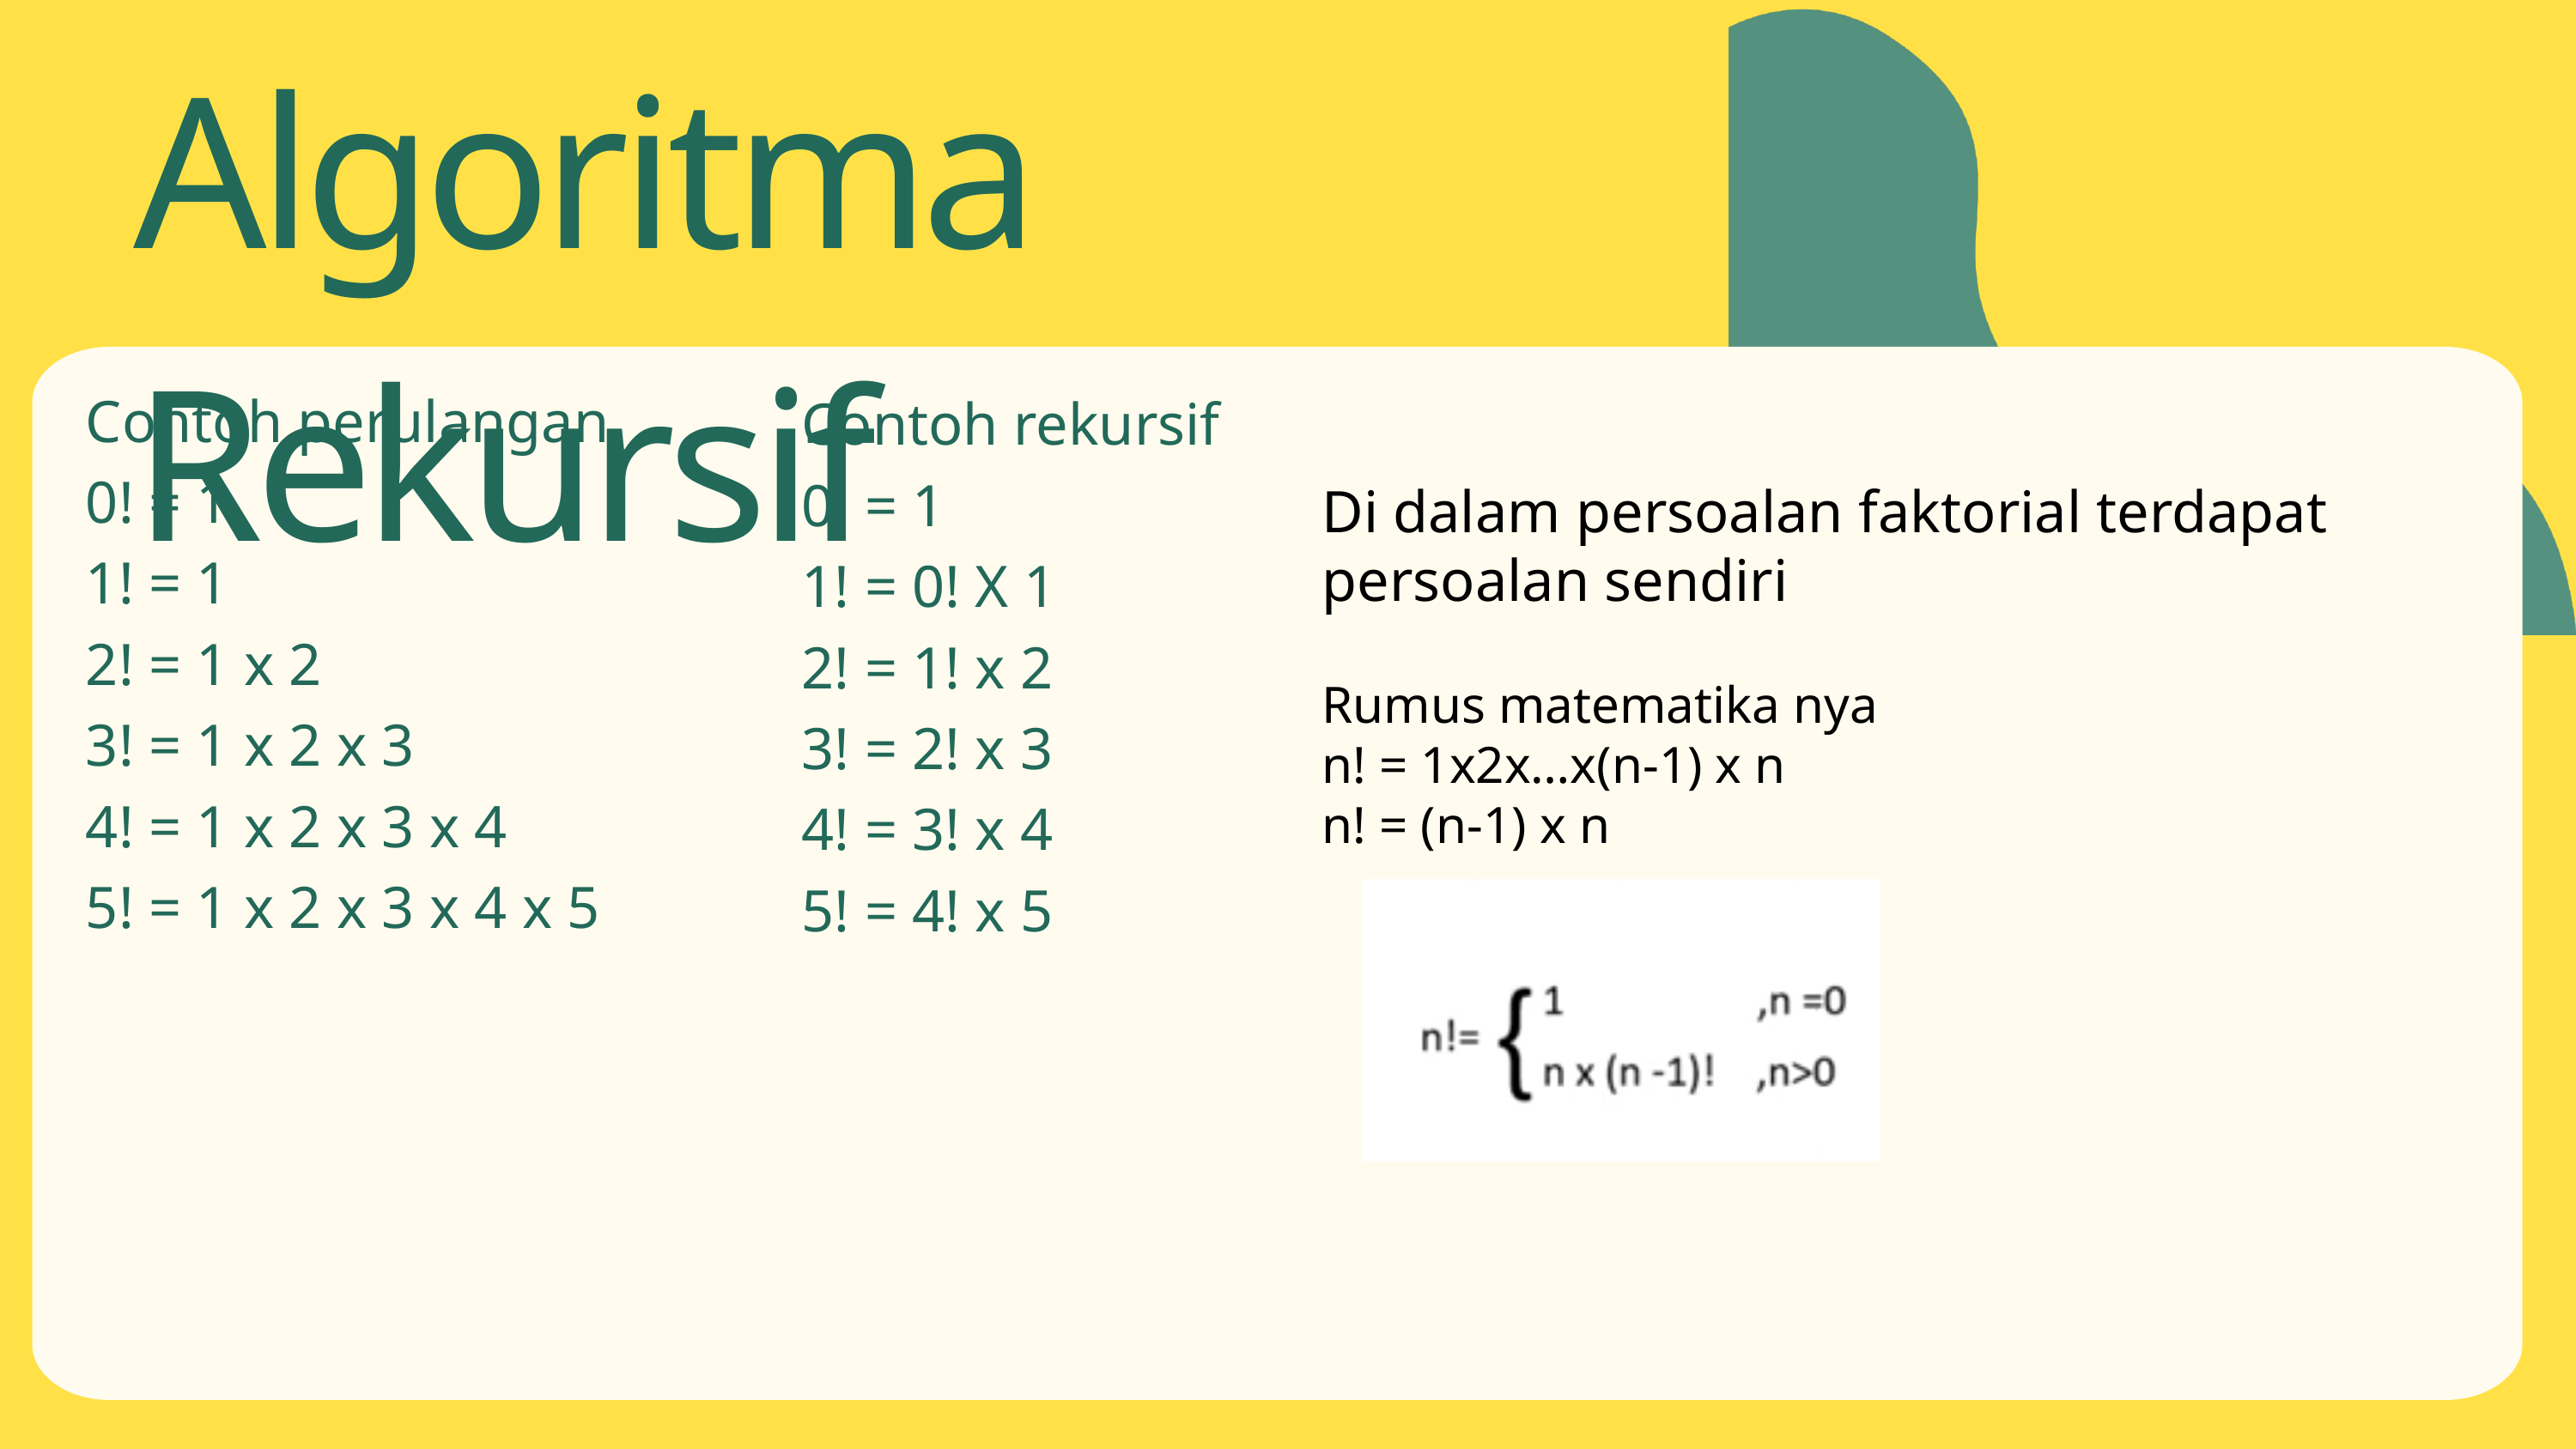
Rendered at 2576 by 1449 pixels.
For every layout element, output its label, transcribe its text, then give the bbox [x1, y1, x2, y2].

text_box [1803, 0, 2576, 635]
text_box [32, 316, 2523, 1401]
text_box Algoritma Rekursif [133, 0, 1803, 313]
picture [1363, 878, 1880, 1161]
